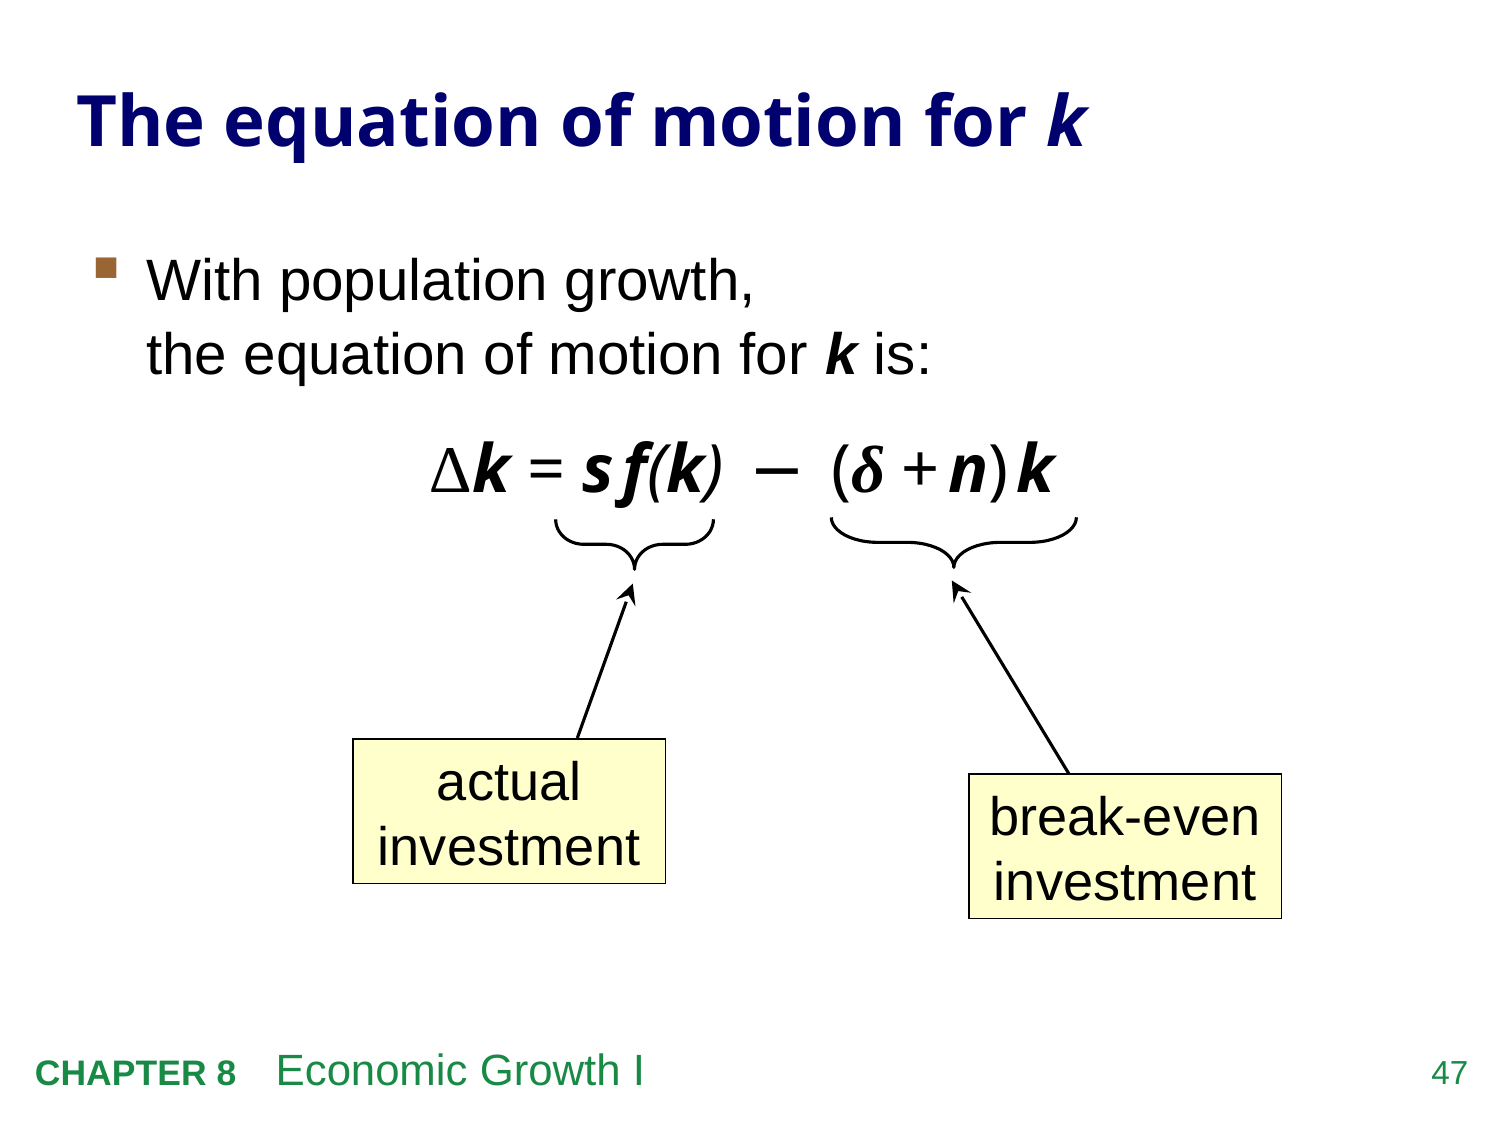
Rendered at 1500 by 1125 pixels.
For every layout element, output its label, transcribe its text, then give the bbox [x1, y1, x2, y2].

list With population growth, the equation of motion for k is: [75, 231, 1425, 415]
text_box Δk = s f(k) − (δ + n) k [414, 418, 1070, 514]
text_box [830, 517, 1282, 922]
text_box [352, 519, 714, 887]
title The equation of motion for k [76, 38, 1430, 193]
